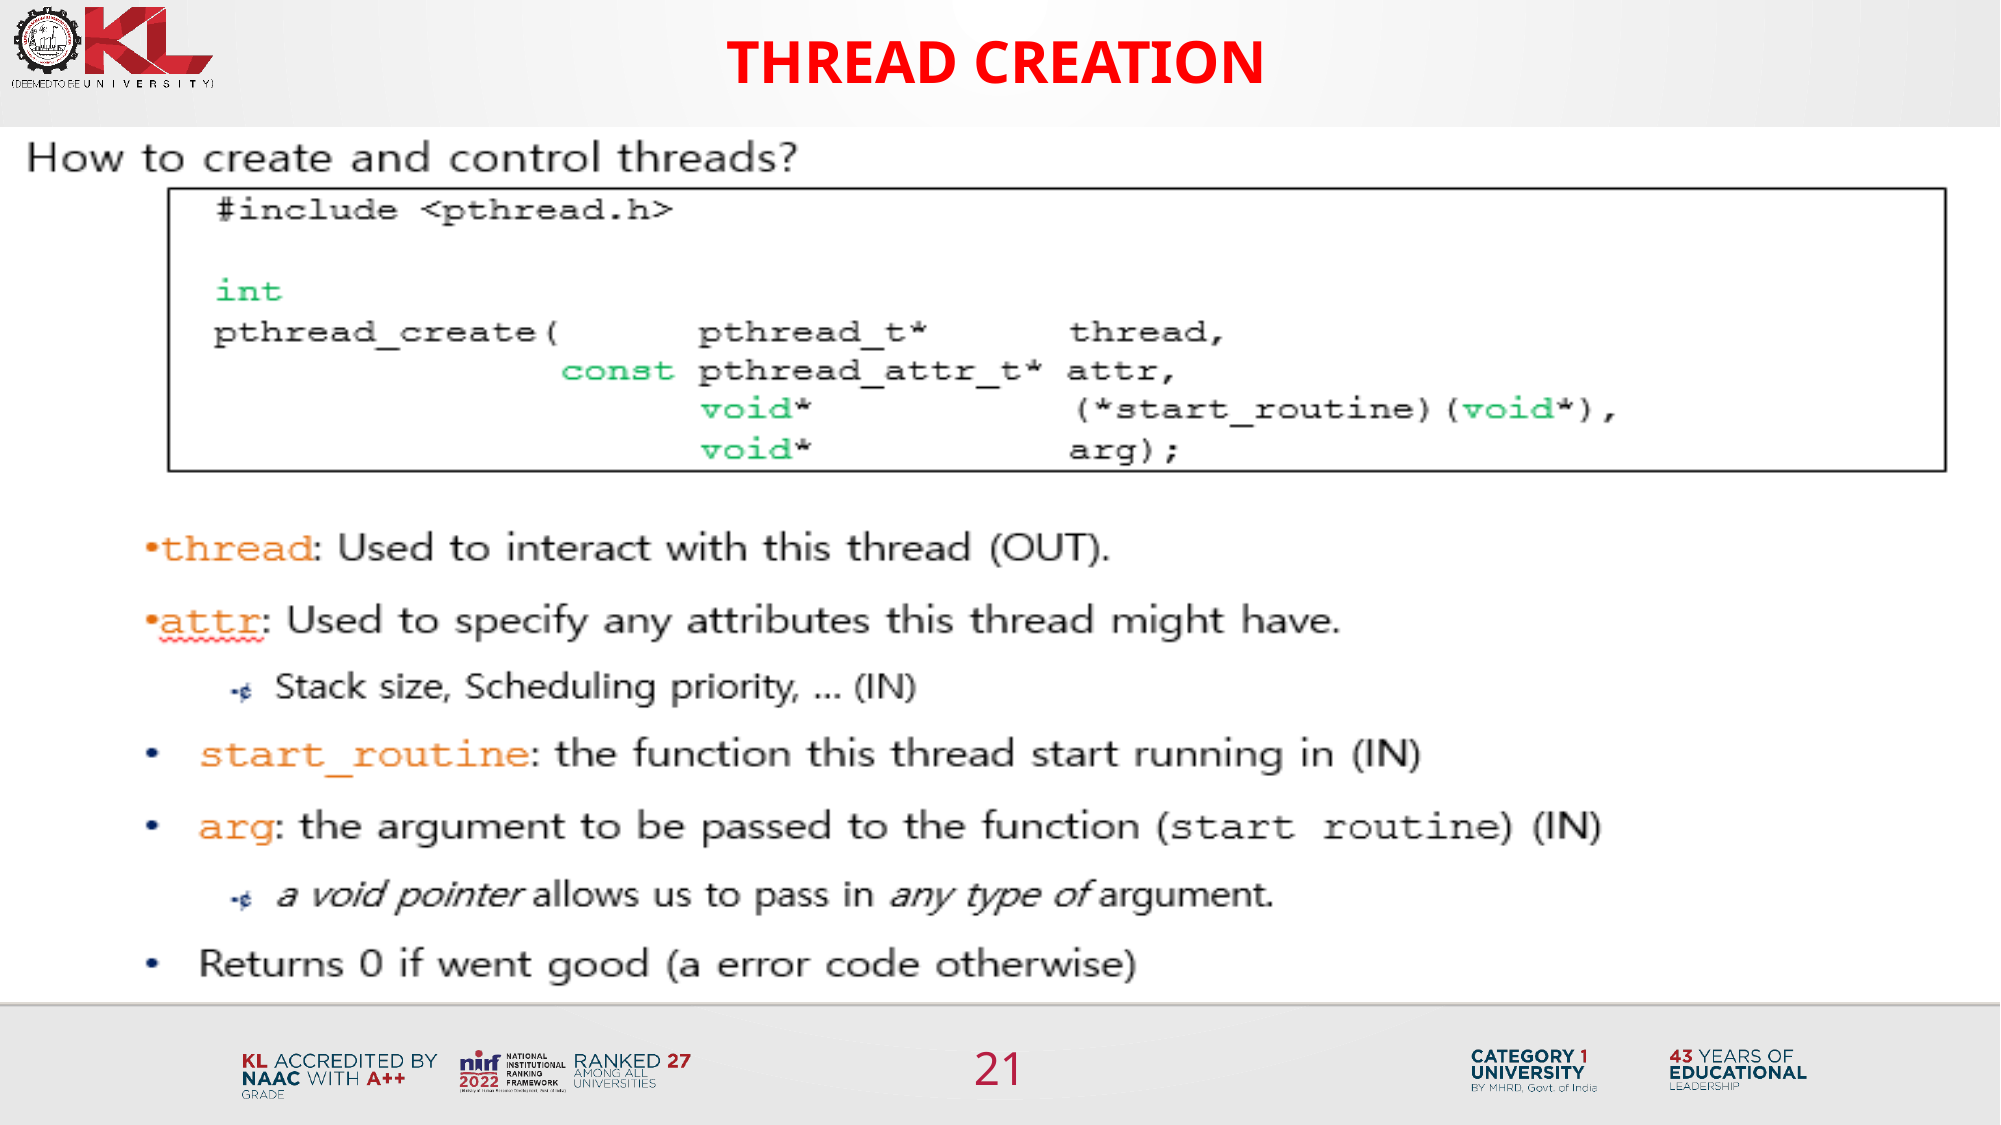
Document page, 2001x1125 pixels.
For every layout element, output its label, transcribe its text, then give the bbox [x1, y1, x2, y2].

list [0, 127, 2000, 1002]
picture [238, 1045, 716, 1103]
slide_number 21 [933, 1031, 1067, 1115]
picture [12, 5, 213, 88]
picture [1447, 1045, 1814, 1101]
title Thread Creation [711, 26, 2000, 127]
